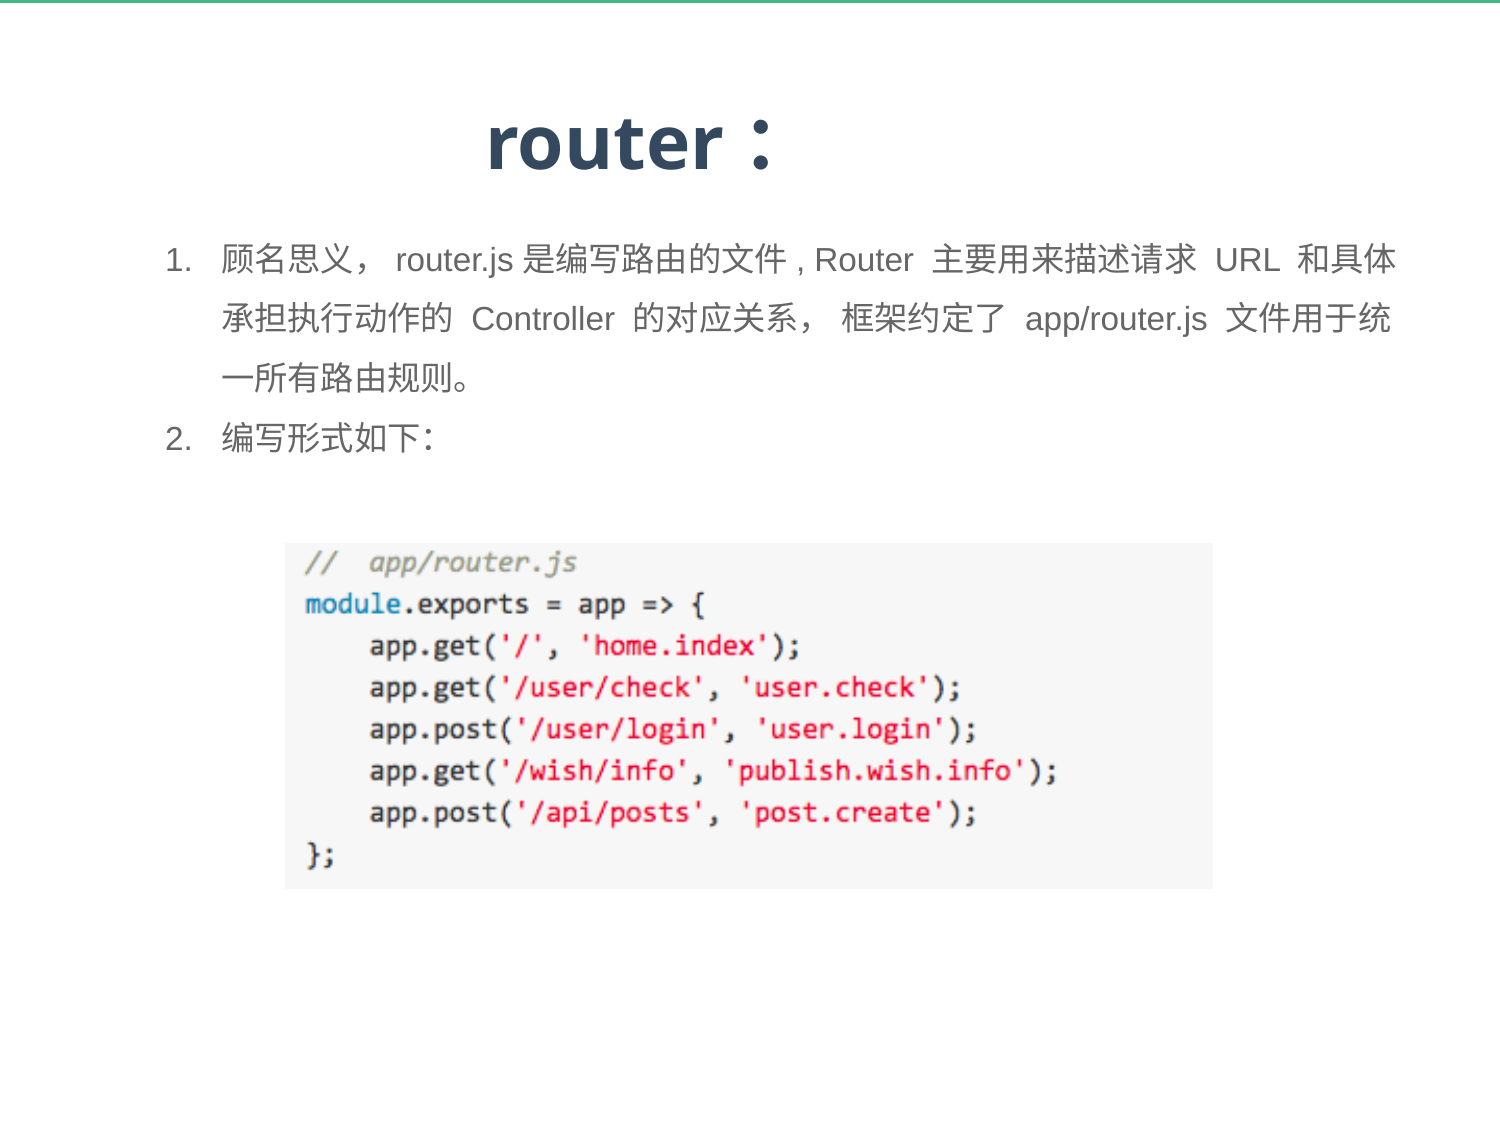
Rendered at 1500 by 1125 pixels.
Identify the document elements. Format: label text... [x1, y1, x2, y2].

text_box 顾名思义，router.js是编写路由的文件, Router 主要用来描述请求 URL 和具体承担执行动作的 Controller 的对应关系， 框架约定了 app/router.js 文件用于统一所有路由规则。 编写形式如下： [150, 210, 1424, 525]
picture [285, 542, 1213, 890]
text_box router： [470, 79, 1044, 184]
